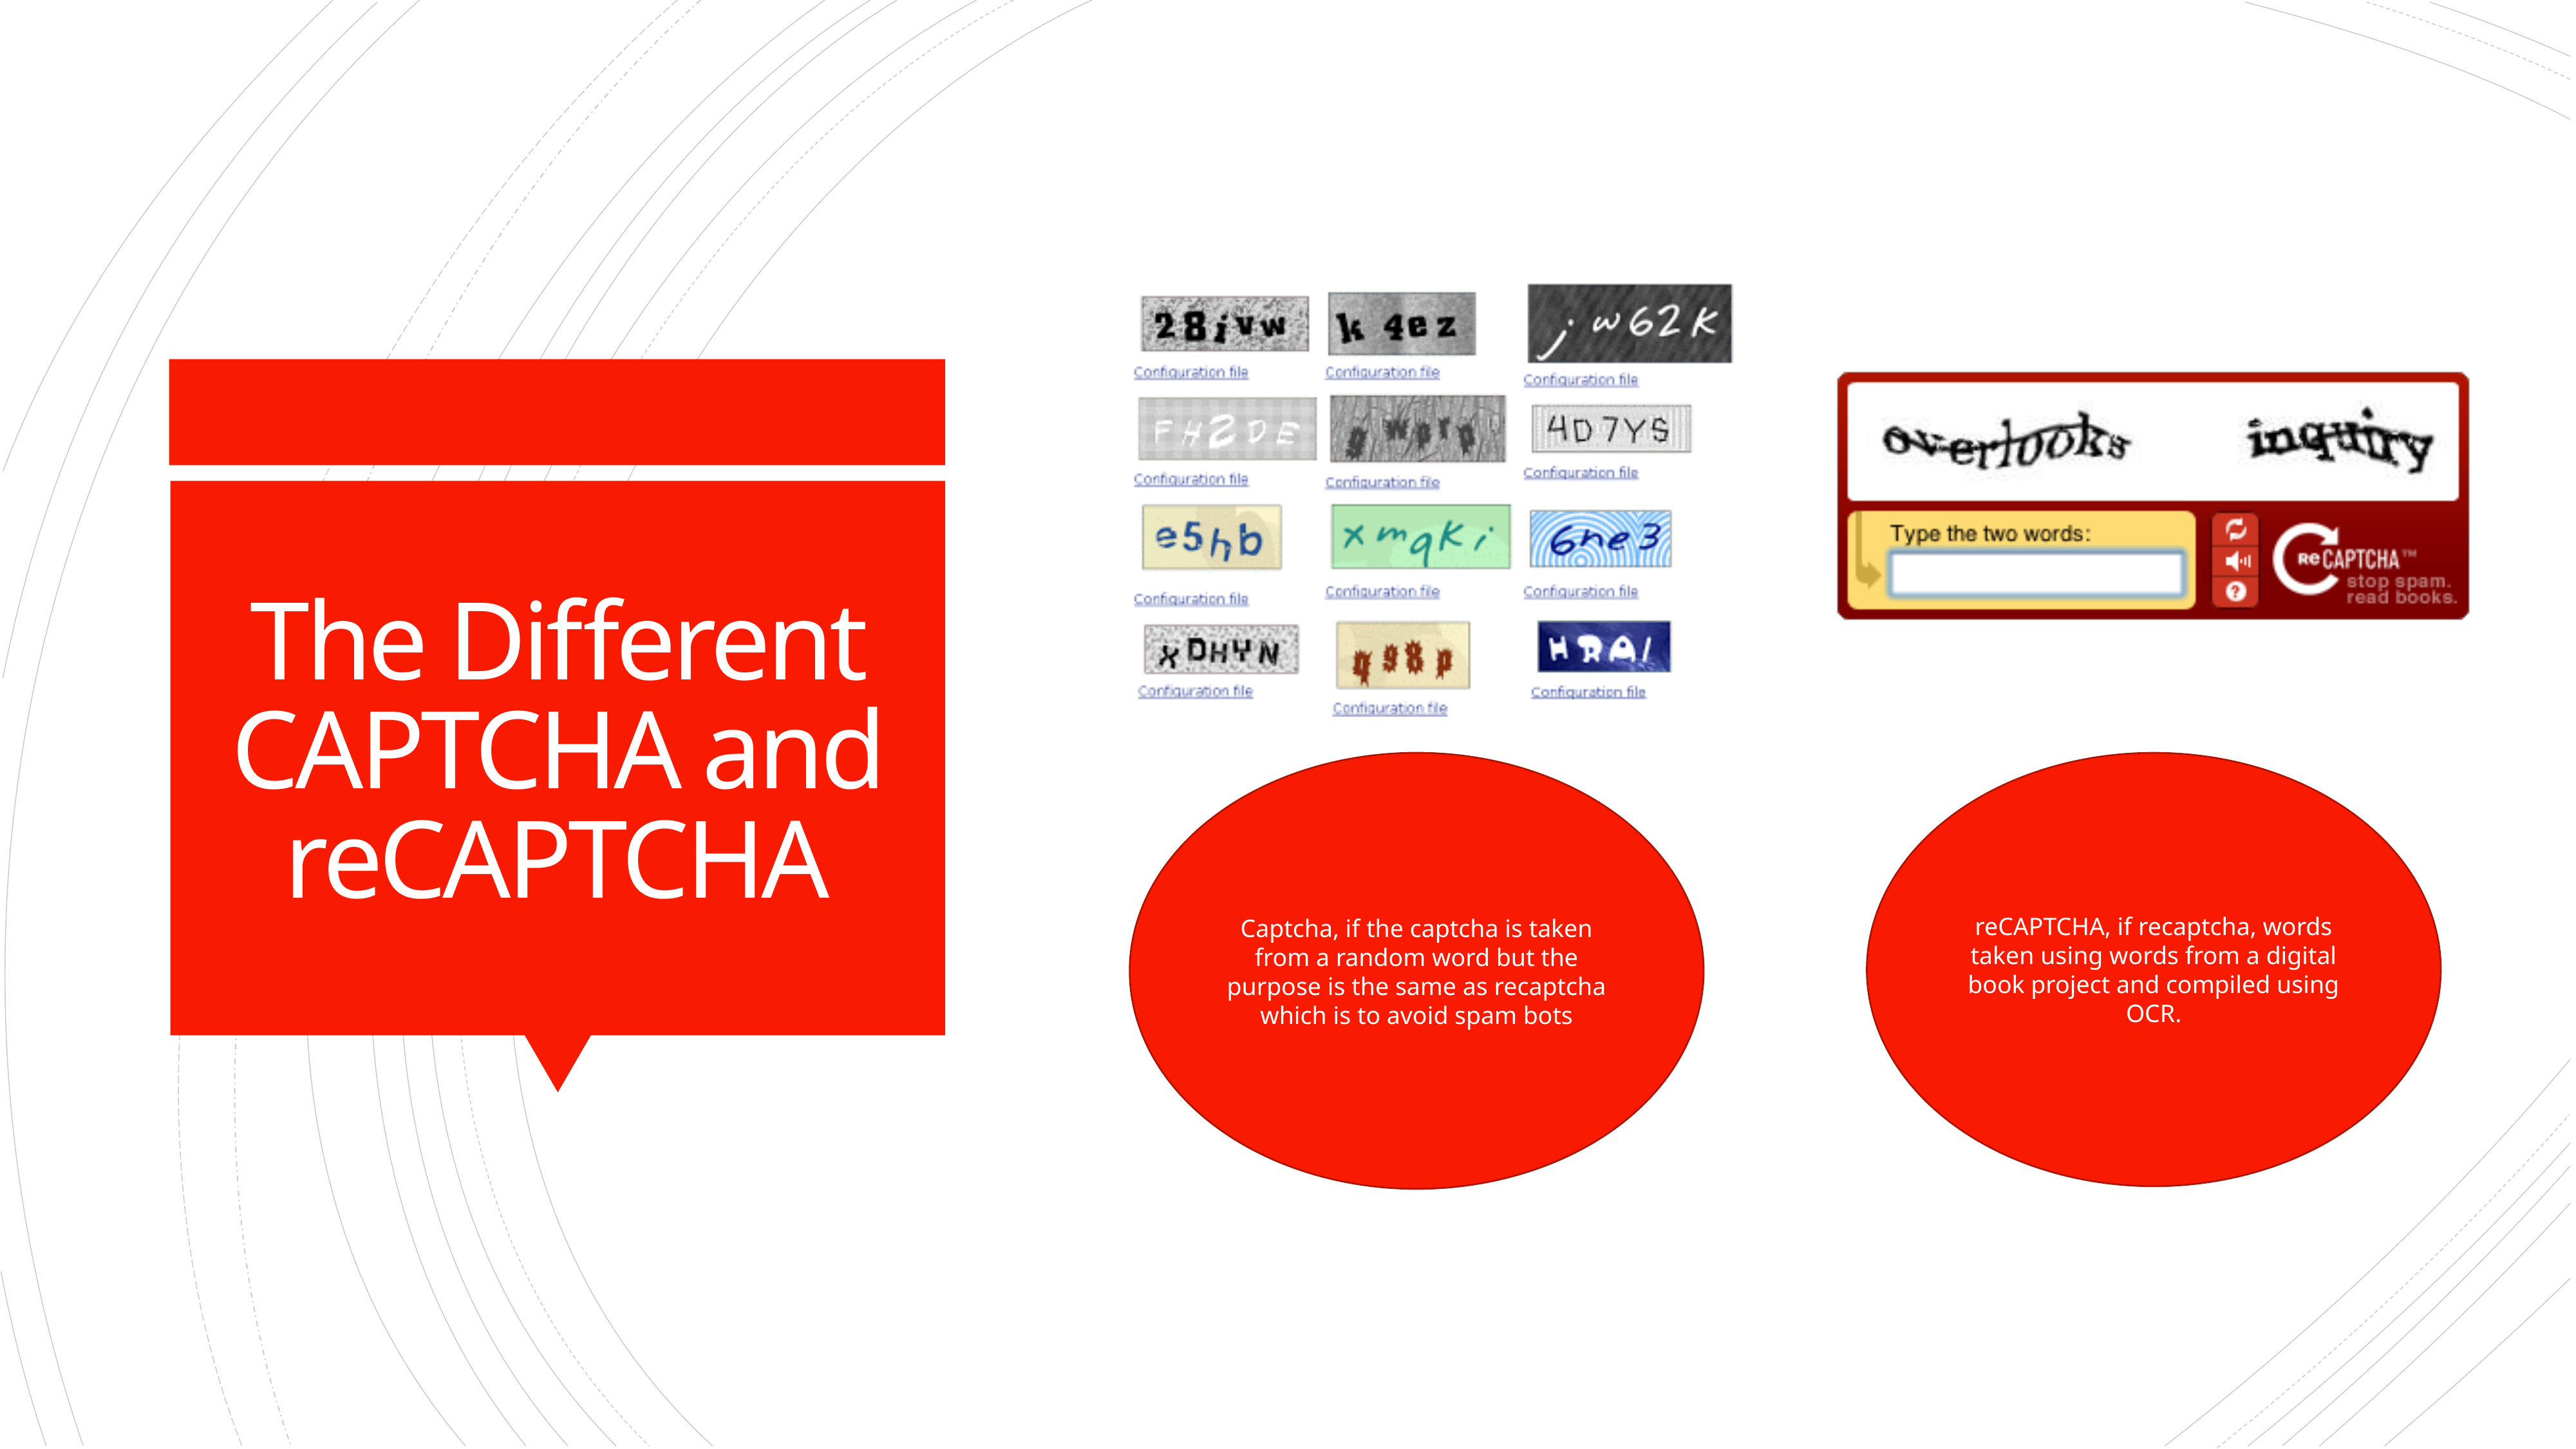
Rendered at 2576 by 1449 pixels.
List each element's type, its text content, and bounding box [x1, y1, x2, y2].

title The Different CAPTCHA and reCAPTCHA [187, 496, 927, 1016]
text_box reCAPTCHA, if recaptcha, words taken using words from a digital book project and compiled using OCR. [1866, 752, 2442, 1188]
text_box Captcha, if the captcha is taken from a random word but the purpose is the same as recaptcha which is to avoid spam bots [1129, 752, 1705, 1190]
picture [1836, 370, 2472, 622]
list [1129, 283, 1744, 717]
